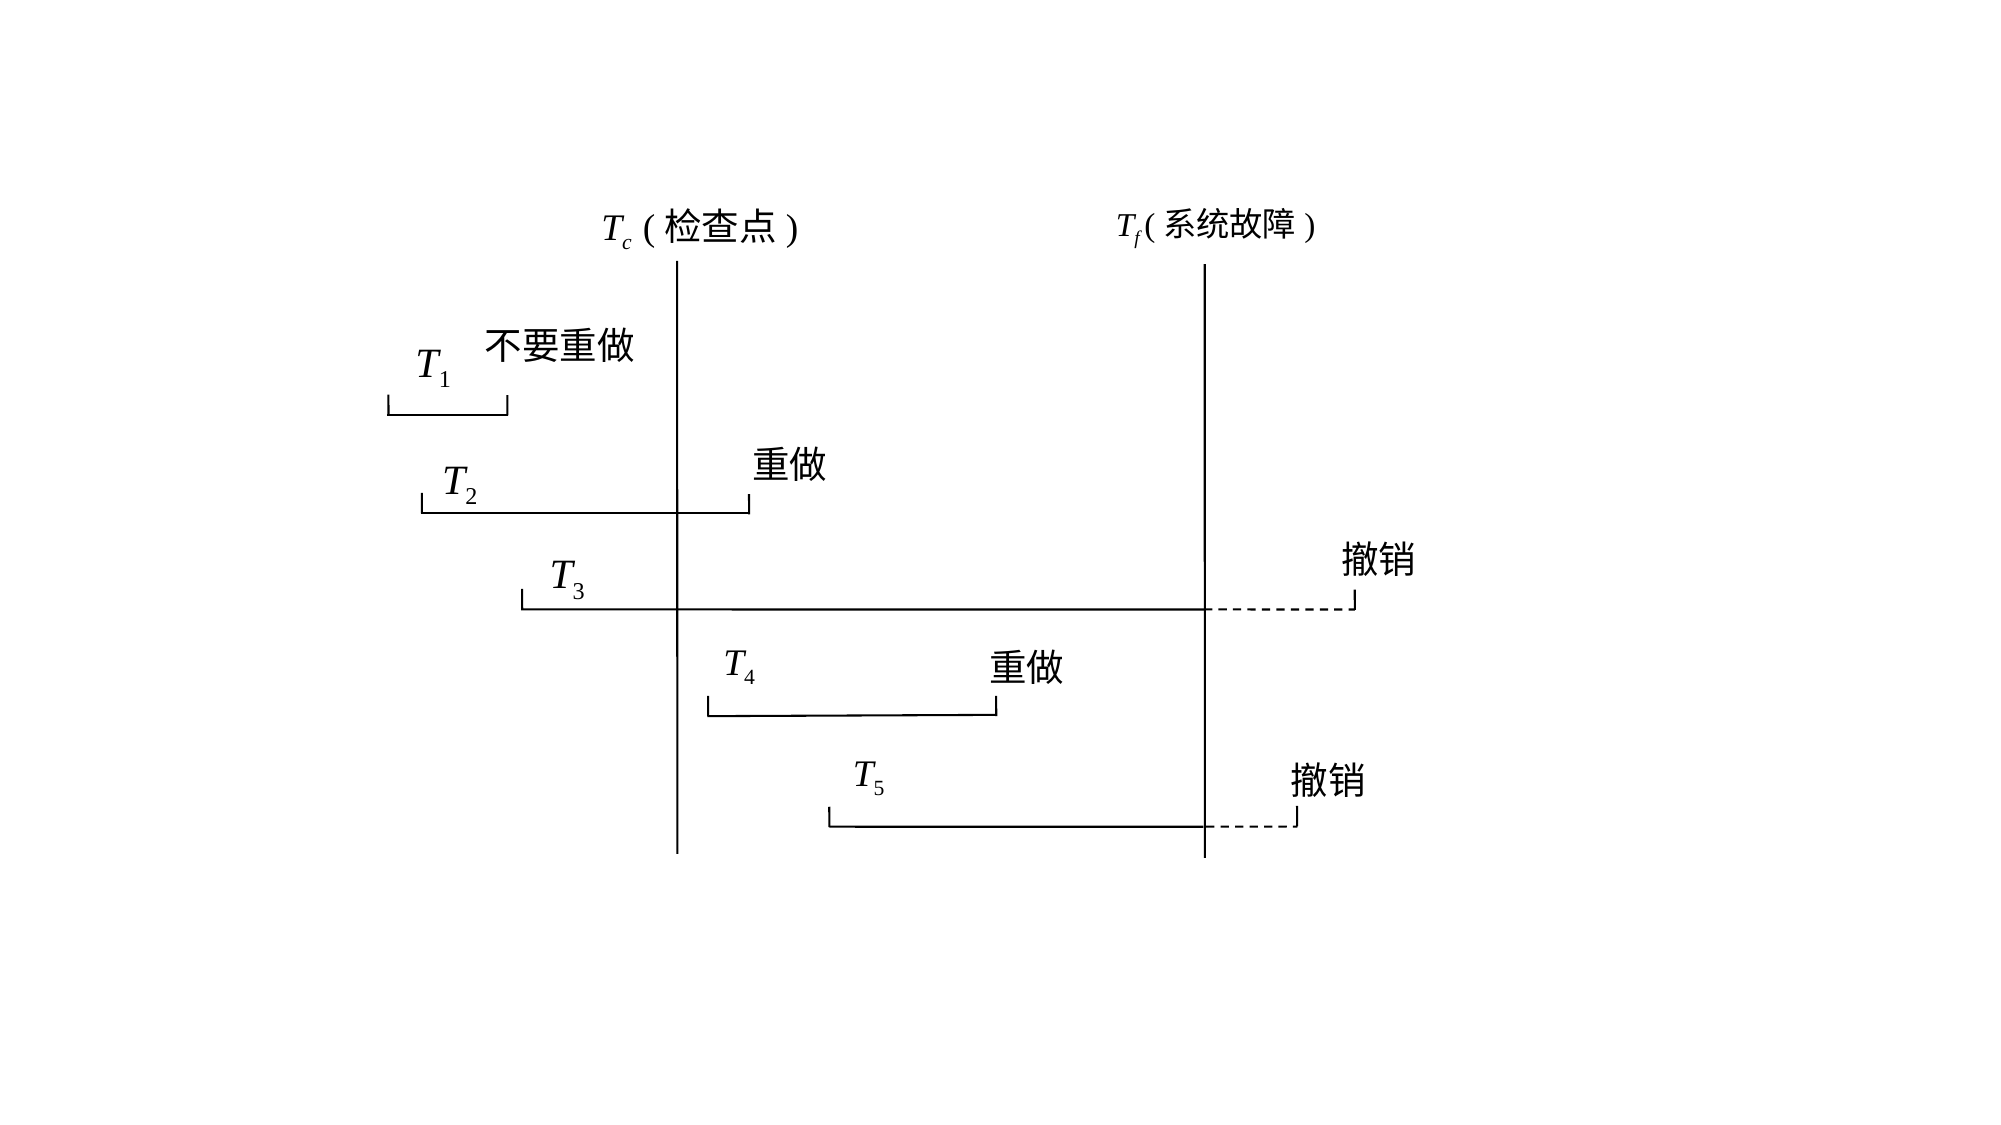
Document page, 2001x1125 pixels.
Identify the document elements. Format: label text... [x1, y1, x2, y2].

text_box T1 [400, 327, 470, 395]
text_box 重做 [720, 433, 873, 490]
text_box T5 [838, 741, 911, 812]
text_box T3 [534, 539, 611, 601]
text_box 重做 [956, 636, 1131, 694]
text_box T4 [708, 630, 782, 701]
text_box Tc (检查点) [586, 195, 821, 306]
text_box 撤销 [1326, 528, 1480, 597]
text_box Tf (系统故障) [1101, 195, 1335, 261]
text_box T2 [427, 445, 501, 512]
text_box 撤销 [1275, 749, 1420, 802]
text_box 不要重做 [469, 314, 704, 385]
